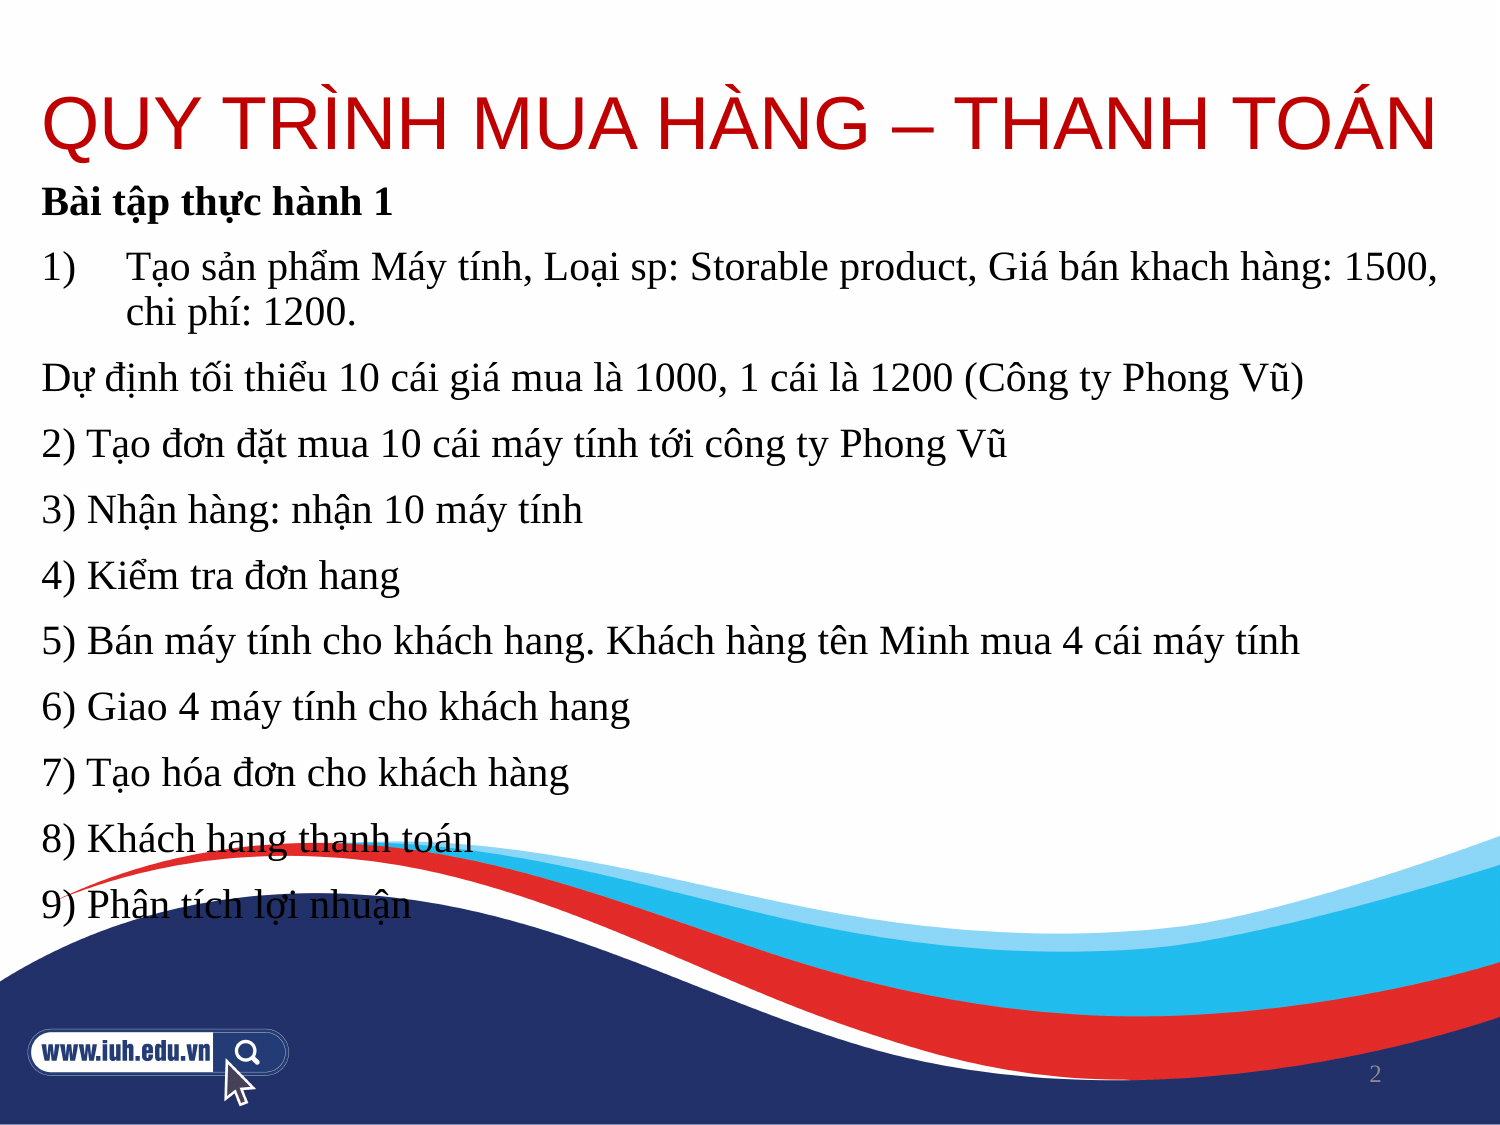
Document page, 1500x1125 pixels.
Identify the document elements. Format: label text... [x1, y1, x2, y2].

slide_number 2 [1059, 1042, 1397, 1103]
title QUY TRÌNH MUA HÀNG – THANH TOÁN [26, 17, 1474, 171]
list Bài tập thực hành 1 Tạo sản phẩm Máy tính, Loại sp: Storable product, Giá bán khach hàng: 1500, chi phí: 1200. Dự định tối thiểu 10 cái giá mua là 1000, 1 cái là 1200 (Công ty Phong Vũ) 2) Tạo đơn đặt mua 10 cái máy tính tới công ty Phong Vũ 3) Nhận hàng: nhận 10 máy tính 4) Kiểm tra đơn hang 5) Bán máy tính cho khách hang. Khách hàng tên Minh mua 4 cái máy tính 6) Giao 4 máy tính cho khách hang 7) Tạo hóa đơn cho khách hàng 8) Khách hang thanh toán 9) Phân tích lợi nhuận [26, 171, 1474, 886]
picture [0, 0, 1500, 1125]
